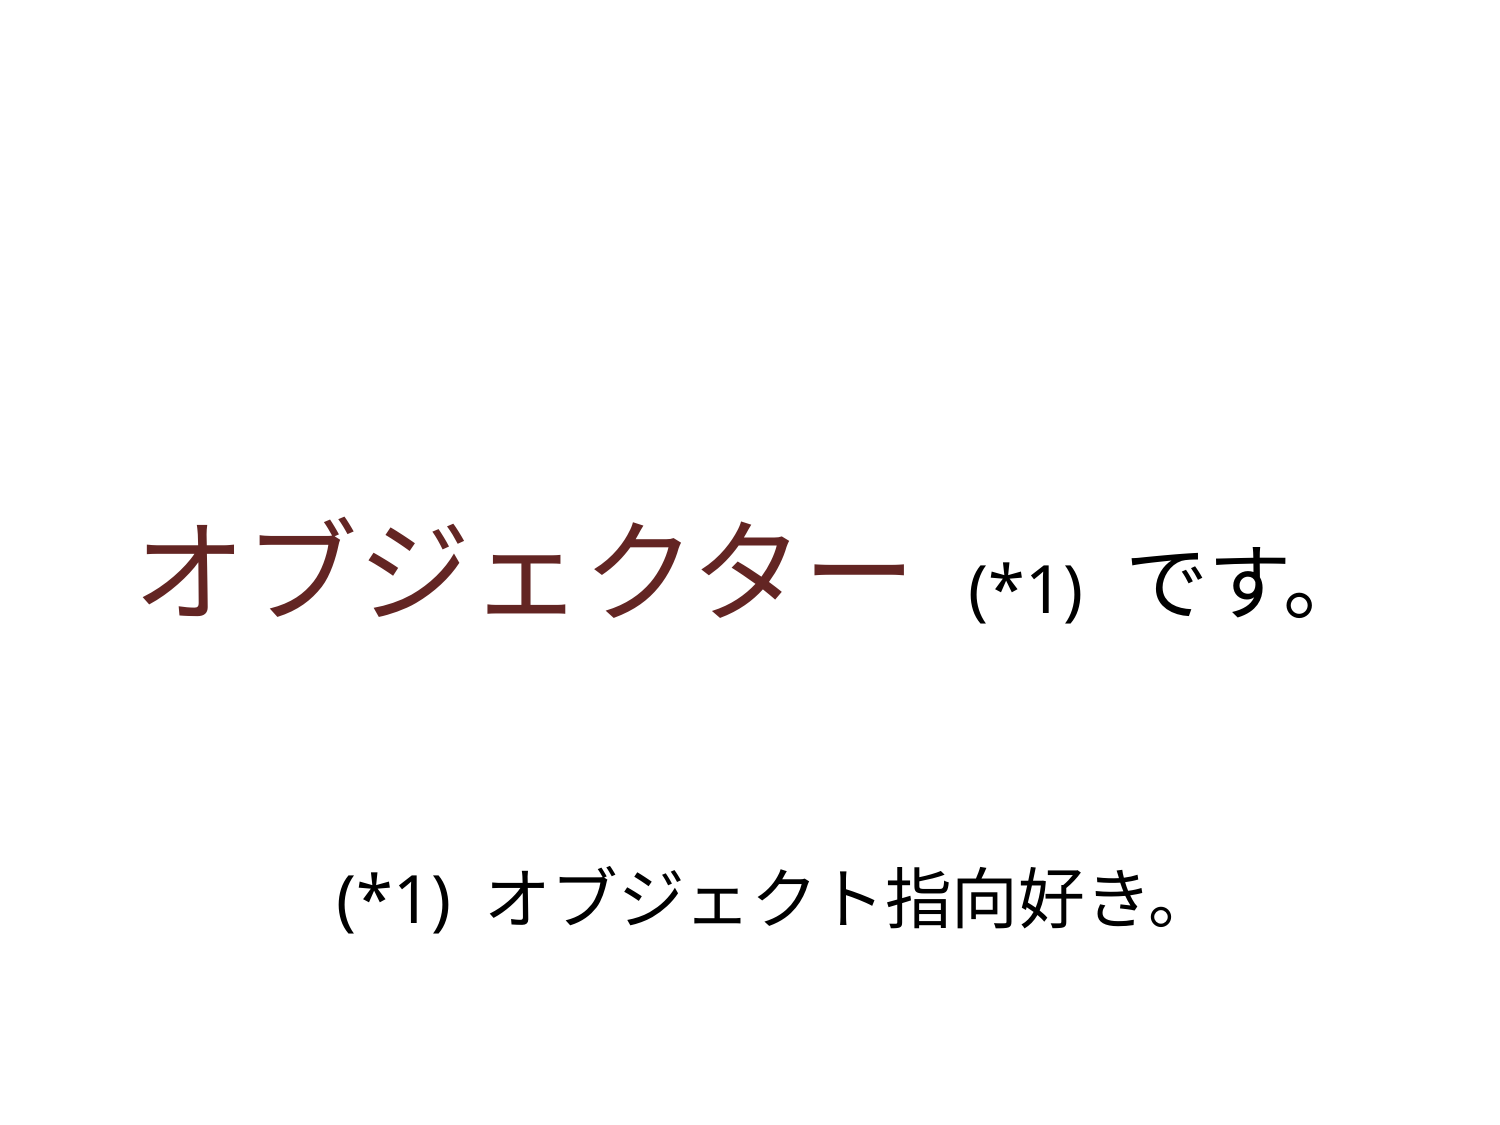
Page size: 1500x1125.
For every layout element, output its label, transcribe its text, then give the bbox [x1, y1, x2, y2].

title オブジェクター (*1) です。 (*1) オブジェクト指向好き。 [74, 44, 1426, 997]
